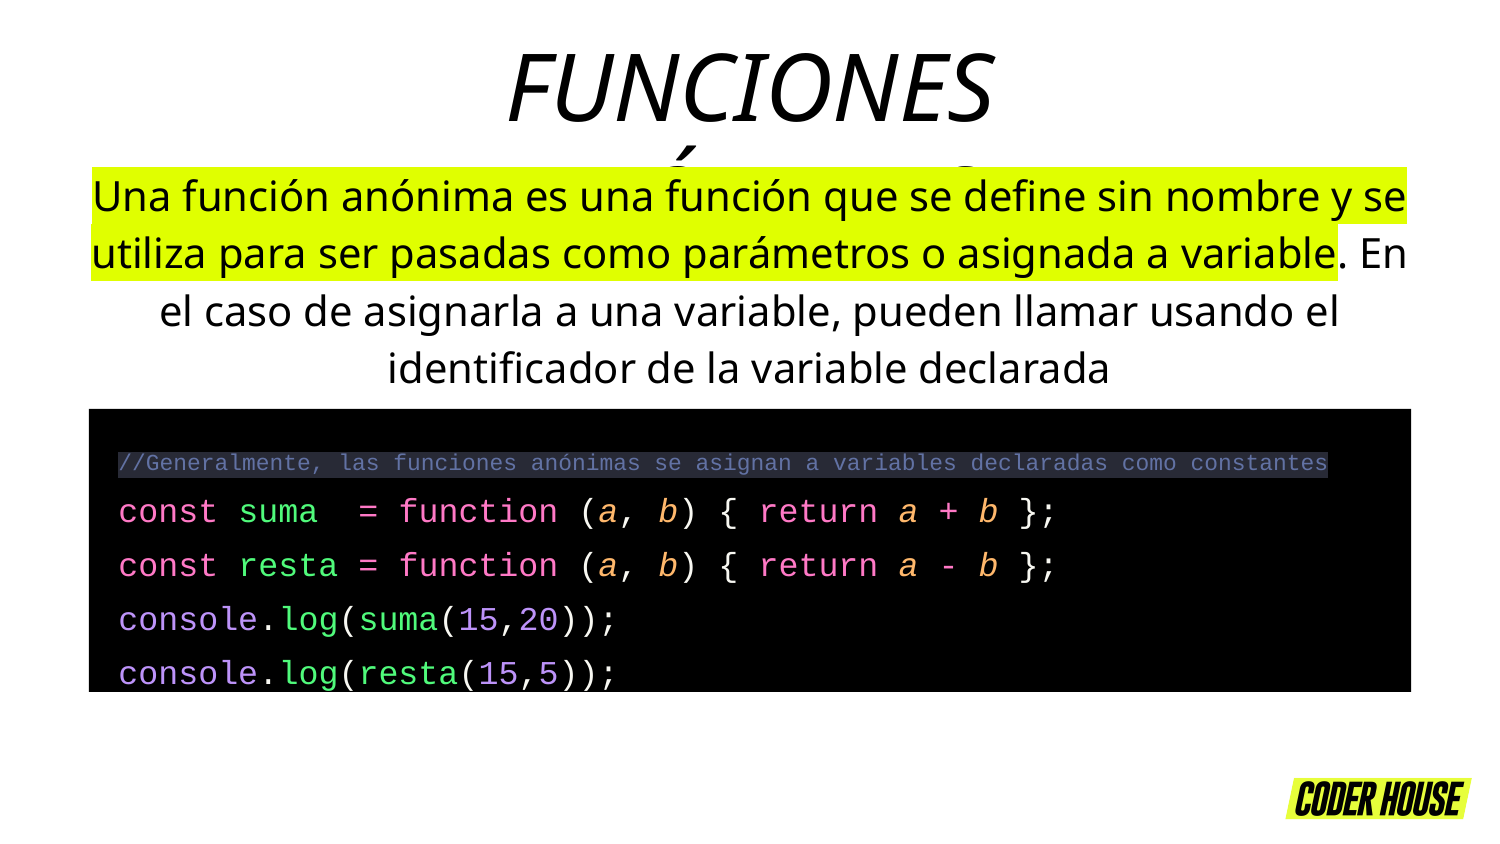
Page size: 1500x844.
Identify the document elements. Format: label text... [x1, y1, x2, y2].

text_box FUNCIONES ANÓNIMAS [285, 12, 1215, 147]
text_box Una función anónima es una función que se define sin nombre y se utiliza para ser pasadas como parámetros o asignada a variable. En el caso de asignarla a una variable, pueden llamar usando el identificador de la variable declarada [63, 147, 1436, 369]
picture [1280, 770, 1476, 826]
text_box //Generalmente, las funciones anónimas se asignan a variables declaradas como constantes const suma = function (a, b) { return a + b }; const resta = function (a, b) { return a - b }; console.log(suma(15,20)); console.log(resta(15,5)); [88, 408, 1412, 692]
